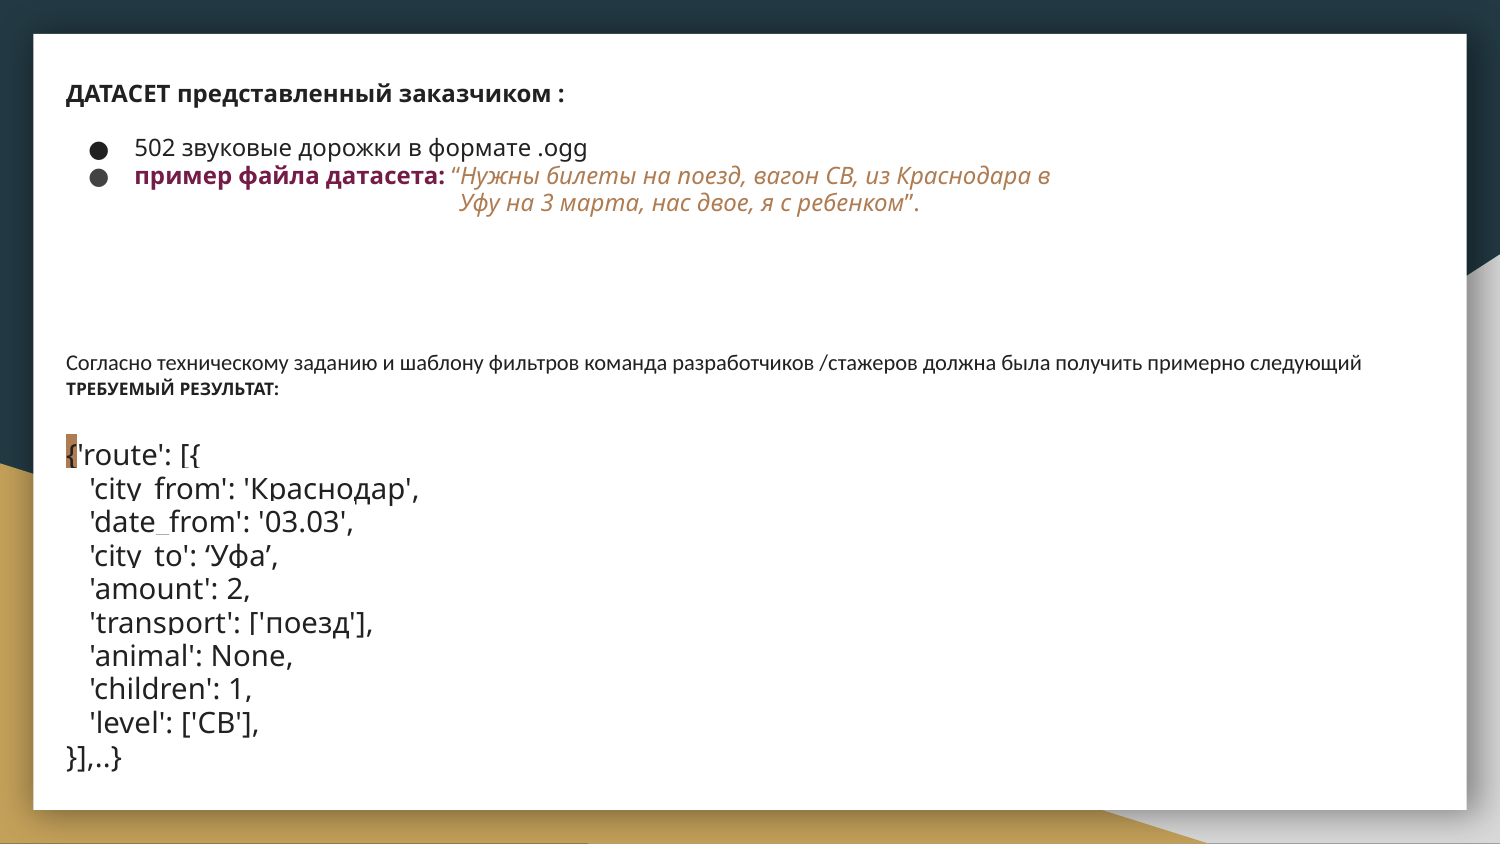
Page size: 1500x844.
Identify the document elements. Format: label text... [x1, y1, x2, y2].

list Согласно техническому заданию и шаблону фильтров команда разработчиков /стажеров должна была получить примерно следующий ТРЕБУЕМЫЙ РЕЗУЛЬТАТ: {'route': [{ 'city_from': 'Краснодар', 'date_from': '03.03', 'city_to': ‘Уфа’, 'amount': 2, 'transport': ['поезд'], 'animal': None, 'children': 1, 'level': ['СВ'], }],..} [51, 281, 1449, 792]
title ДАТАСЕТ представленный заказчиком : 502 звуковые дорожки в формате .ogg пример файла датасета: “Нужны билеты на поезд, вагон СВ, из Краснодара в Уфу на 3 марта, нас двое, я с ребенком”. [51, 37, 1449, 234]
